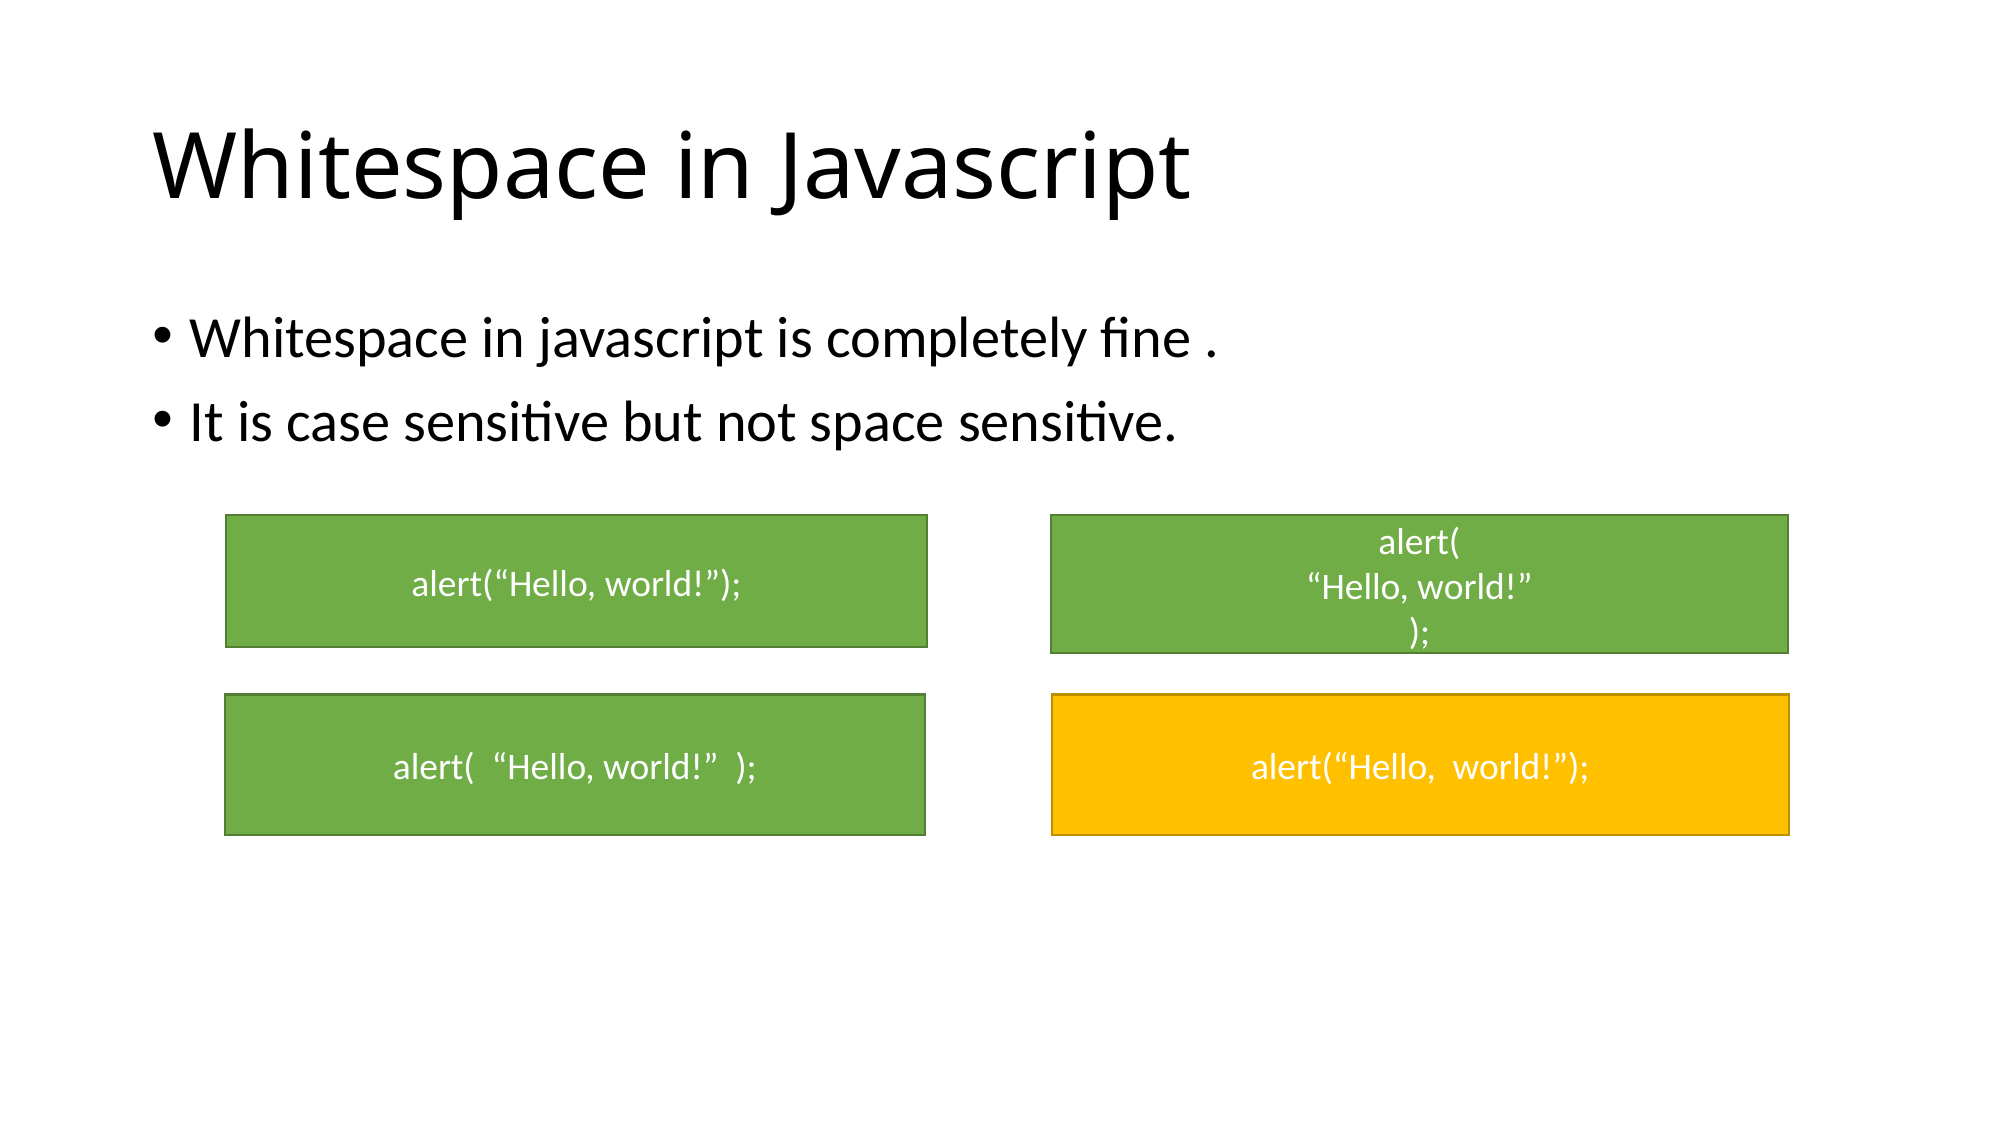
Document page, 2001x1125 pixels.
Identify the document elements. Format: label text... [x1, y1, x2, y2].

title Whitespace in Javascript [137, 59, 1863, 278]
text_box alert(“Hello, world!”); [1051, 693, 1790, 836]
list Whitespace in javascript is completely fine . It is case sensitive but not space sensitive. [137, 299, 1863, 1014]
text_box alert(“Hello, world!”); [225, 514, 928, 648]
text_box alert( “Hello, world!” ); [224, 693, 926, 836]
text_box alert( “Hello, world!” ); [1050, 514, 1789, 654]
